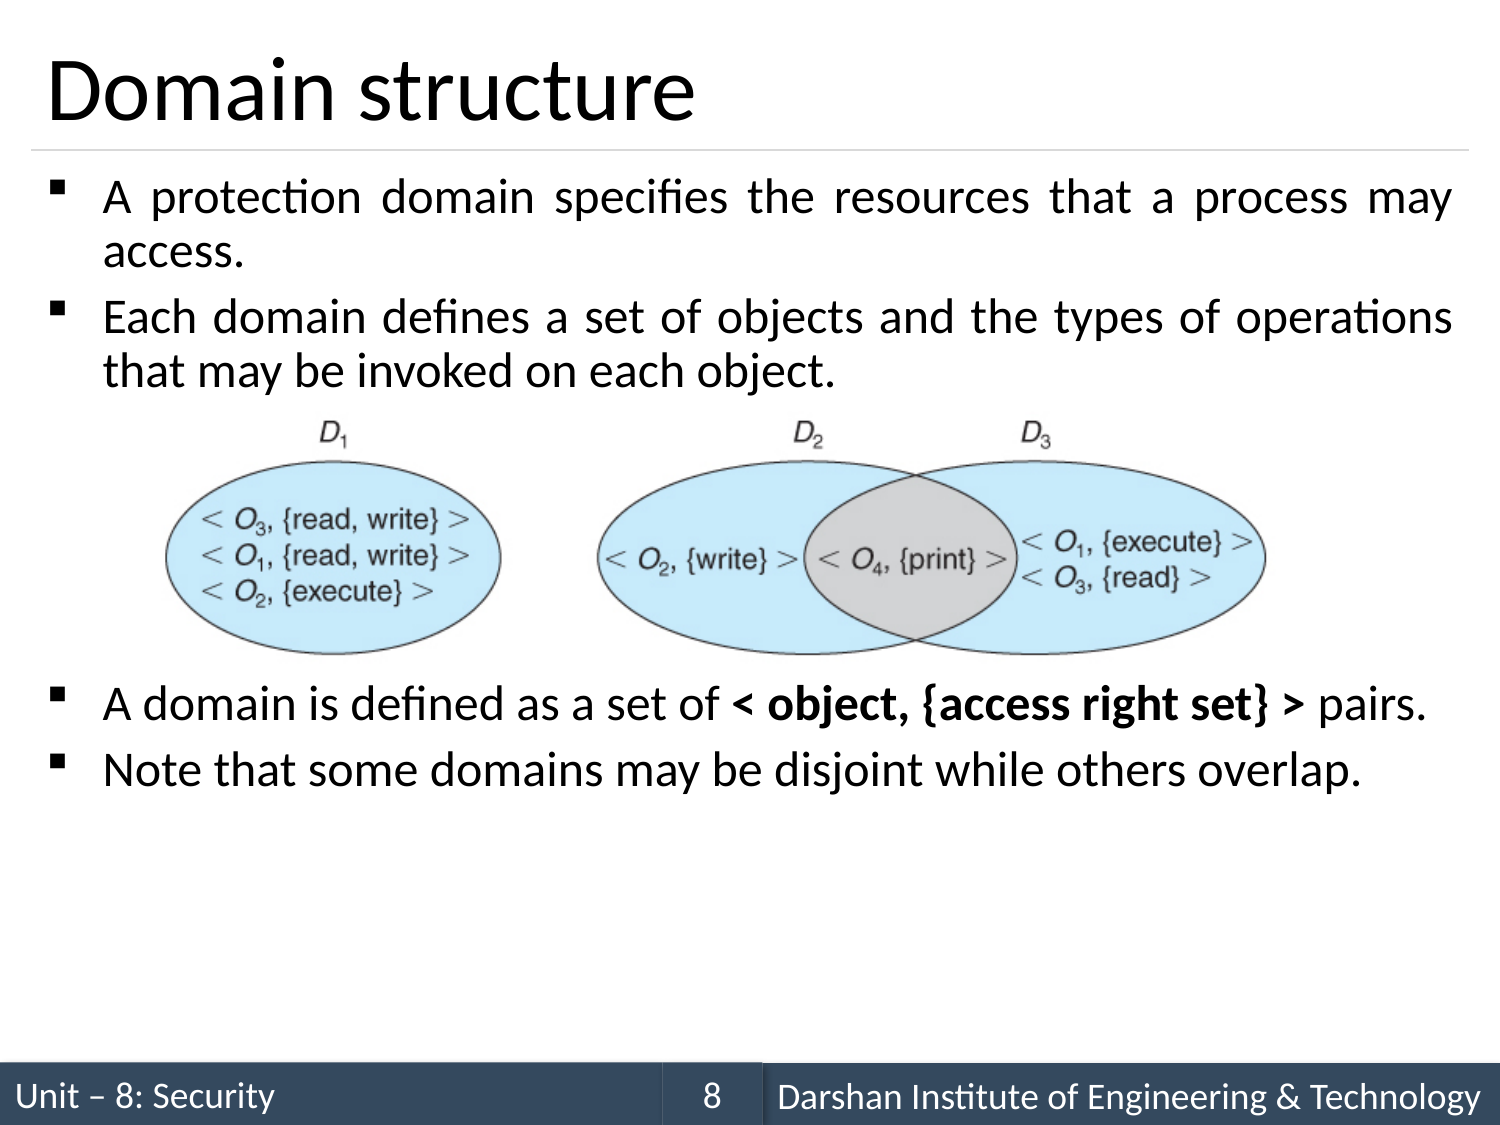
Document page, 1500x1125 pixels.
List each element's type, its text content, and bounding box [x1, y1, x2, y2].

list A protection domain specifies the resources that a process may access. Each domain defines a set of objects and the types of operations that may be invoked on each object. A domain is defined as a set of < object, {access right set} > pairs. Note that some domains may be disjoint while others overlap. [31, 162, 1469, 1038]
title Domain structure [31, 17, 1469, 150]
picture [149, 399, 1282, 671]
